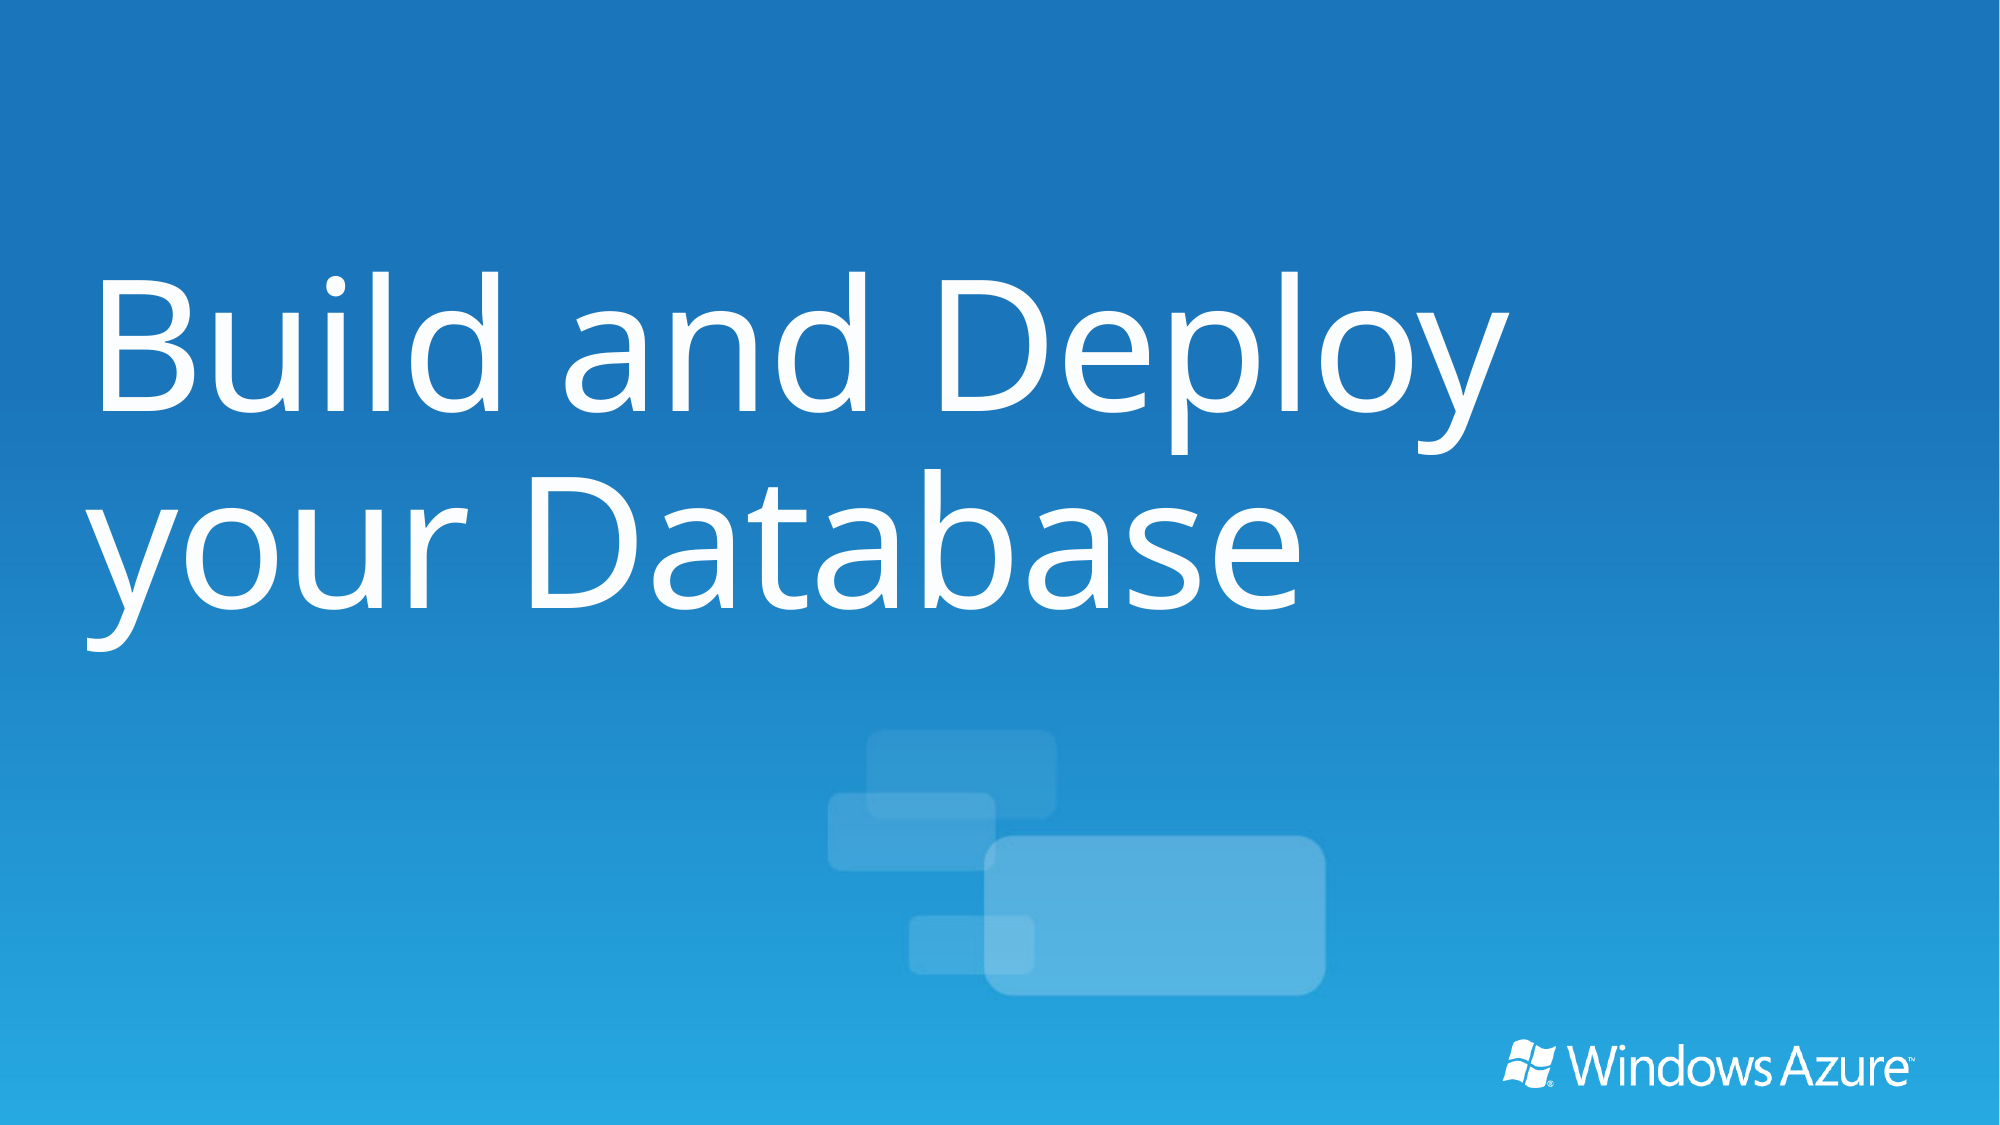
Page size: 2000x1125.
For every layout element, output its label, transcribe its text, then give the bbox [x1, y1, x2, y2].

picture [0, 0, 2000, 1125]
list Build and Deploy your Database [85, 337, 1840, 564]
